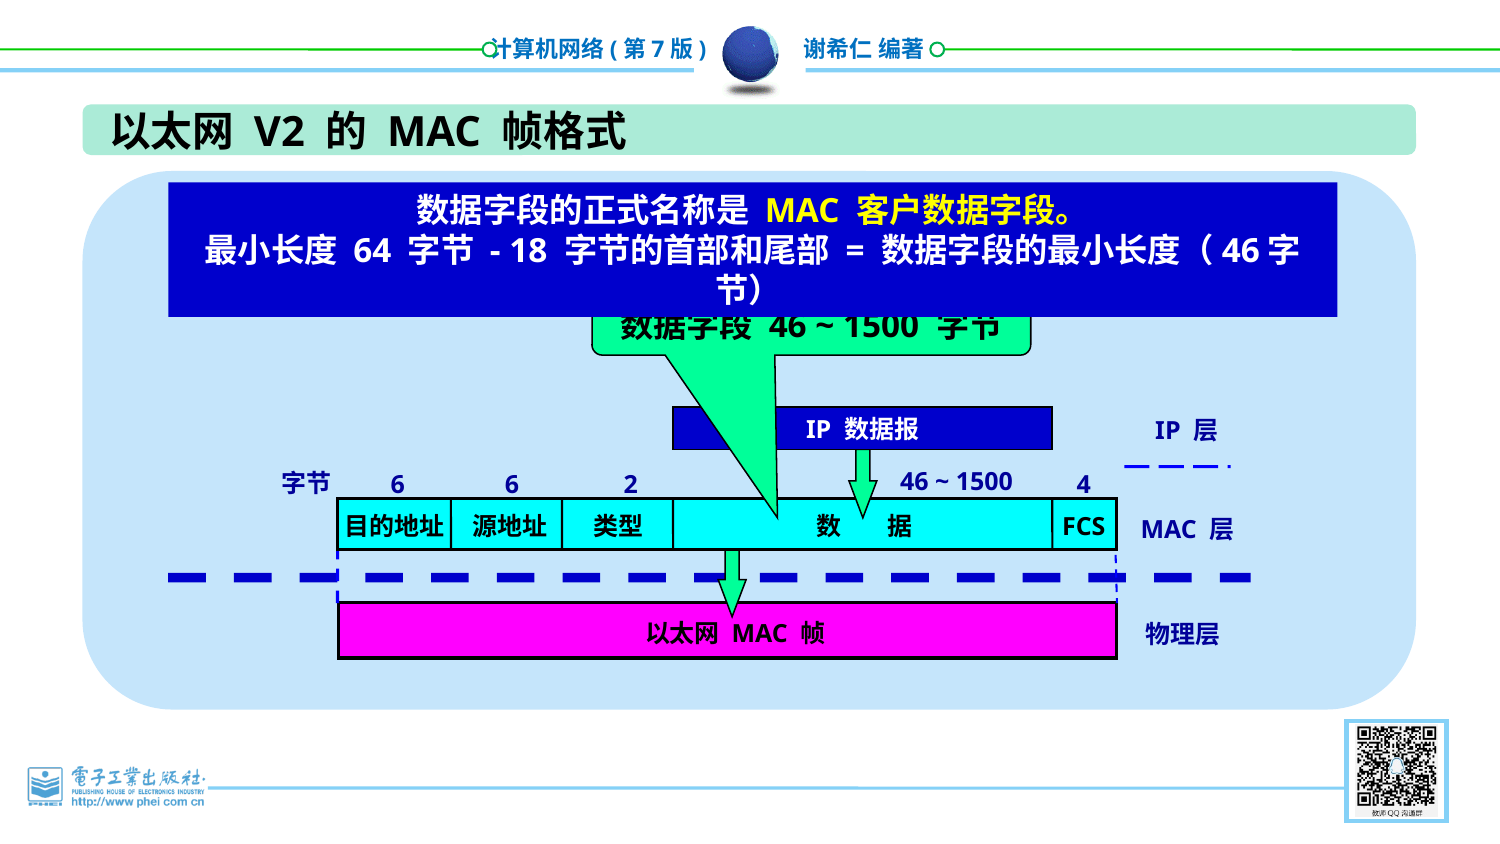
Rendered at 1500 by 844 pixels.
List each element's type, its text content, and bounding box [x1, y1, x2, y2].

picture [720, 24, 780, 100]
text_box [642, 104, 1417, 155]
text_box 以太网 V2 的 MAC 帧格式 [94, 97, 642, 163]
text_box [80, 168, 1419, 712]
picture [1355, 724, 1438, 817]
text_box 数据字段的正式名称是 MAC 客户数据字段。 最小长度 64 字节 - 18 字节的首部和尾部 = 数据字段的最小长度（46字节） [168, 182, 1338, 317]
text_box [168, 293, 1251, 659]
text_box [82, 104, 94, 156]
picture [23, 764, 208, 809]
